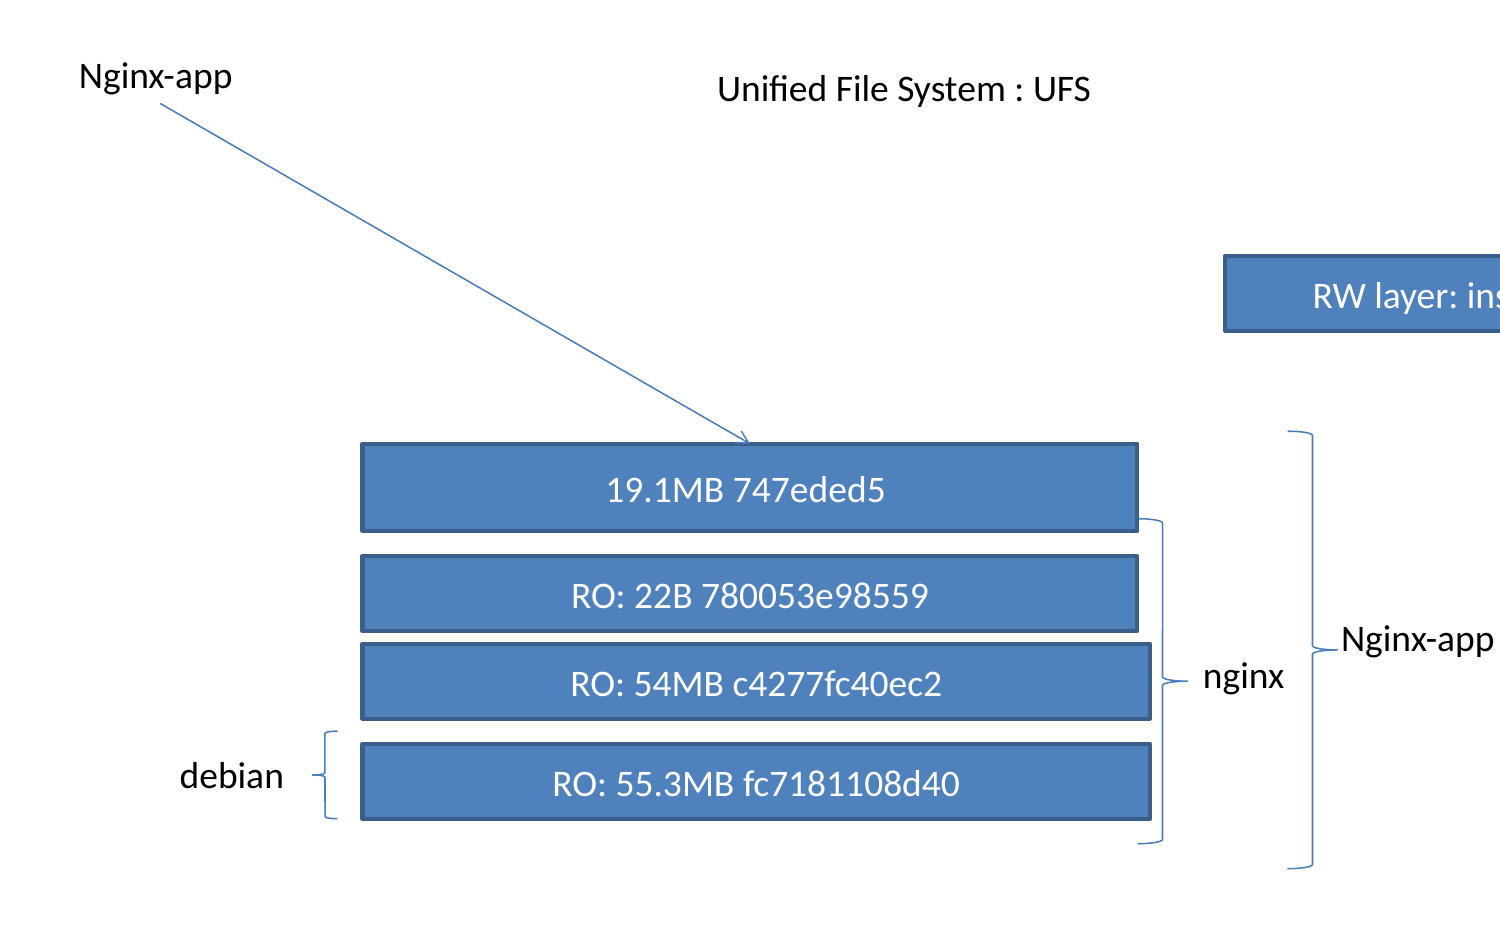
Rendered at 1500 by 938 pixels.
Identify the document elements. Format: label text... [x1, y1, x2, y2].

text_box [311, 730, 338, 820]
text_box RO: 22B 780053e98559 [360, 554, 1137, 633]
text_box 19.1MB 747eded5 [360, 442, 1139, 533]
text_box Nginx-app [1326, 606, 1500, 666]
text_box Nginx-app [64, 43, 257, 104]
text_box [160, 104, 751, 444]
text_box RO: 54MB c4277fc40ec2 [360, 642, 1137, 721]
text_box RW layer: installed ping, mypage.html [1223, 254, 1500, 333]
text_box RO: 55.3MB fc7181108d40 [360, 742, 1137, 821]
text_box [1137, 517, 1188, 845]
text_box Unified File System : UFS [702, 56, 1107, 116]
text_box [1287, 430, 1326, 870]
text_box nginx [1188, 643, 1287, 704]
text_box debian [164, 743, 299, 804]
